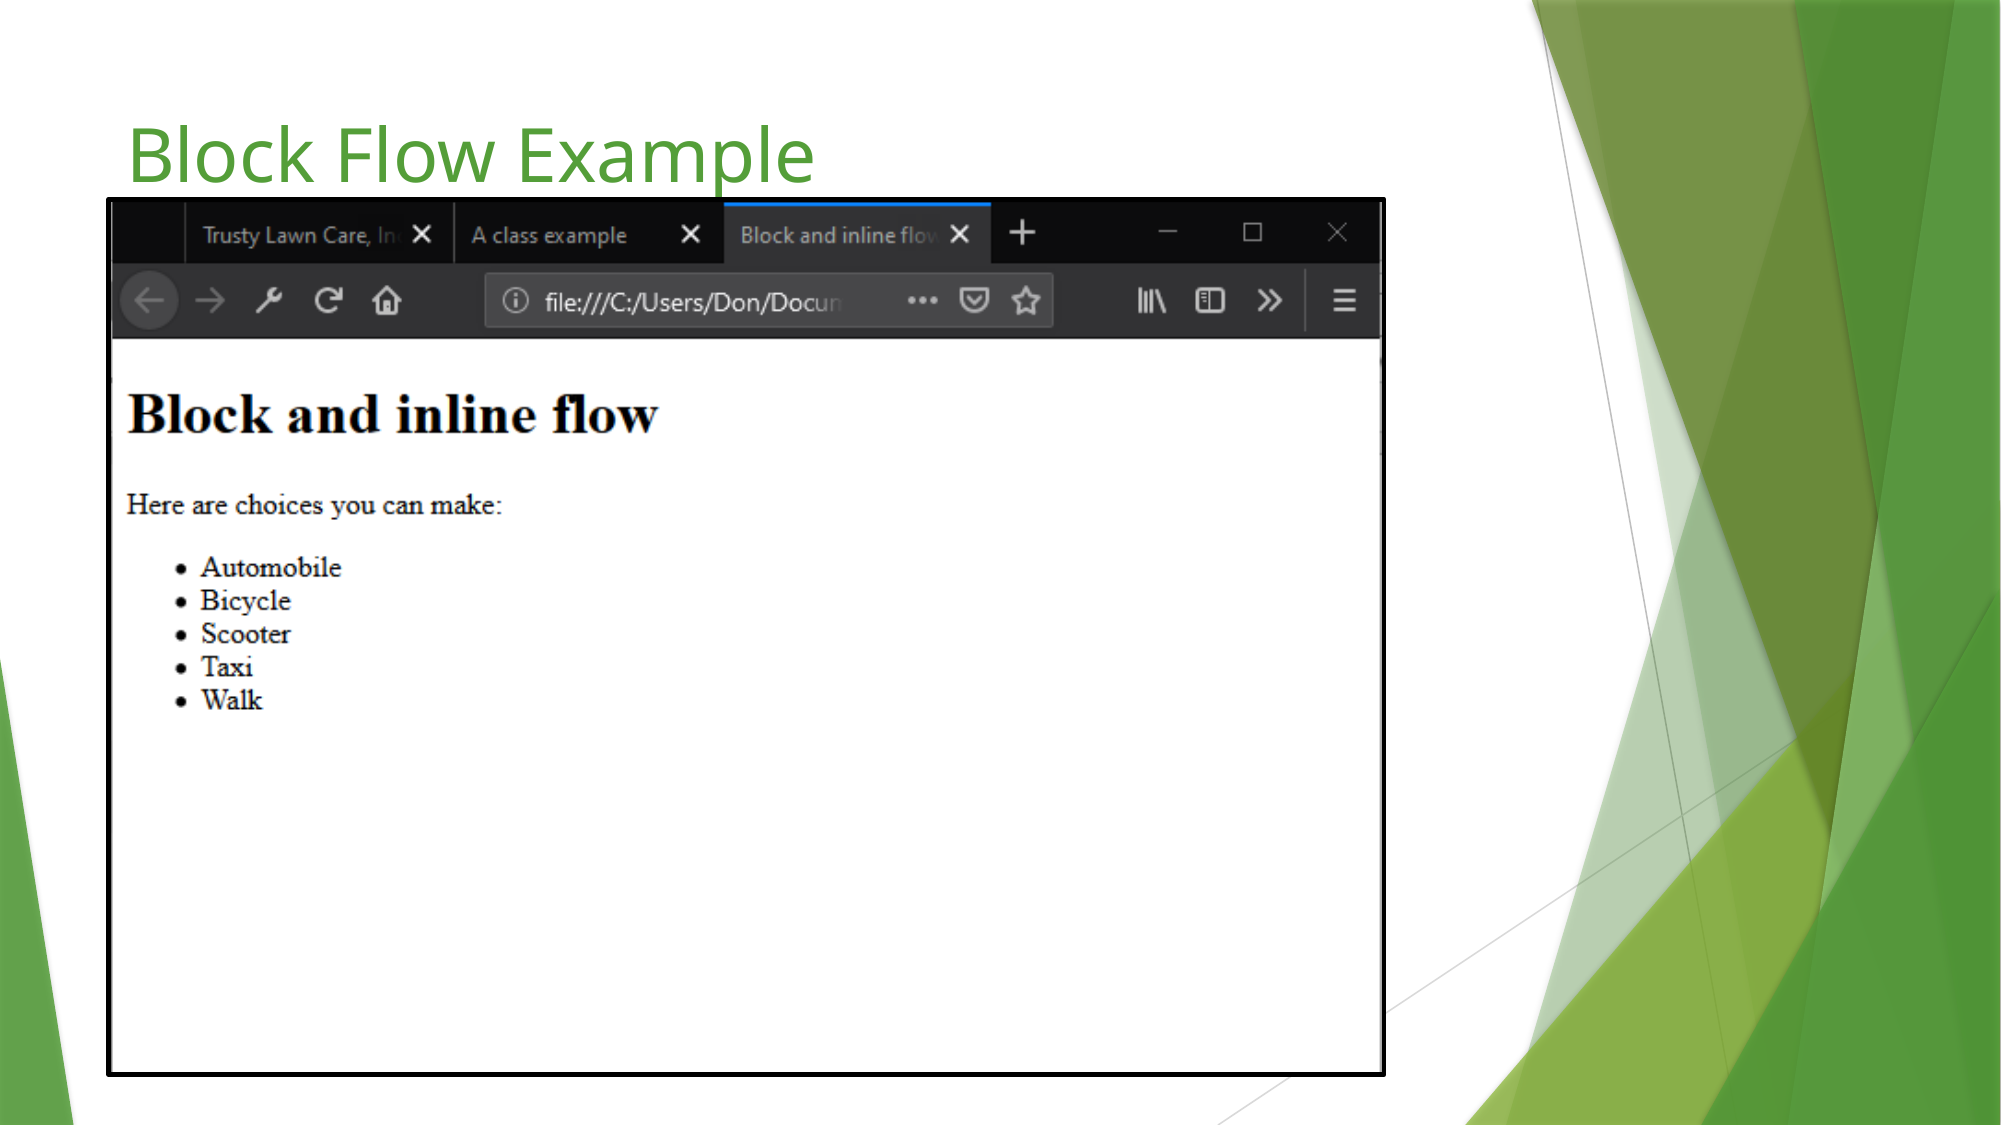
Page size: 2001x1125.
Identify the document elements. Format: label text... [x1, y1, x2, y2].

title Block Flow Example [111, 99, 1522, 317]
picture [110, 200, 1383, 1073]
